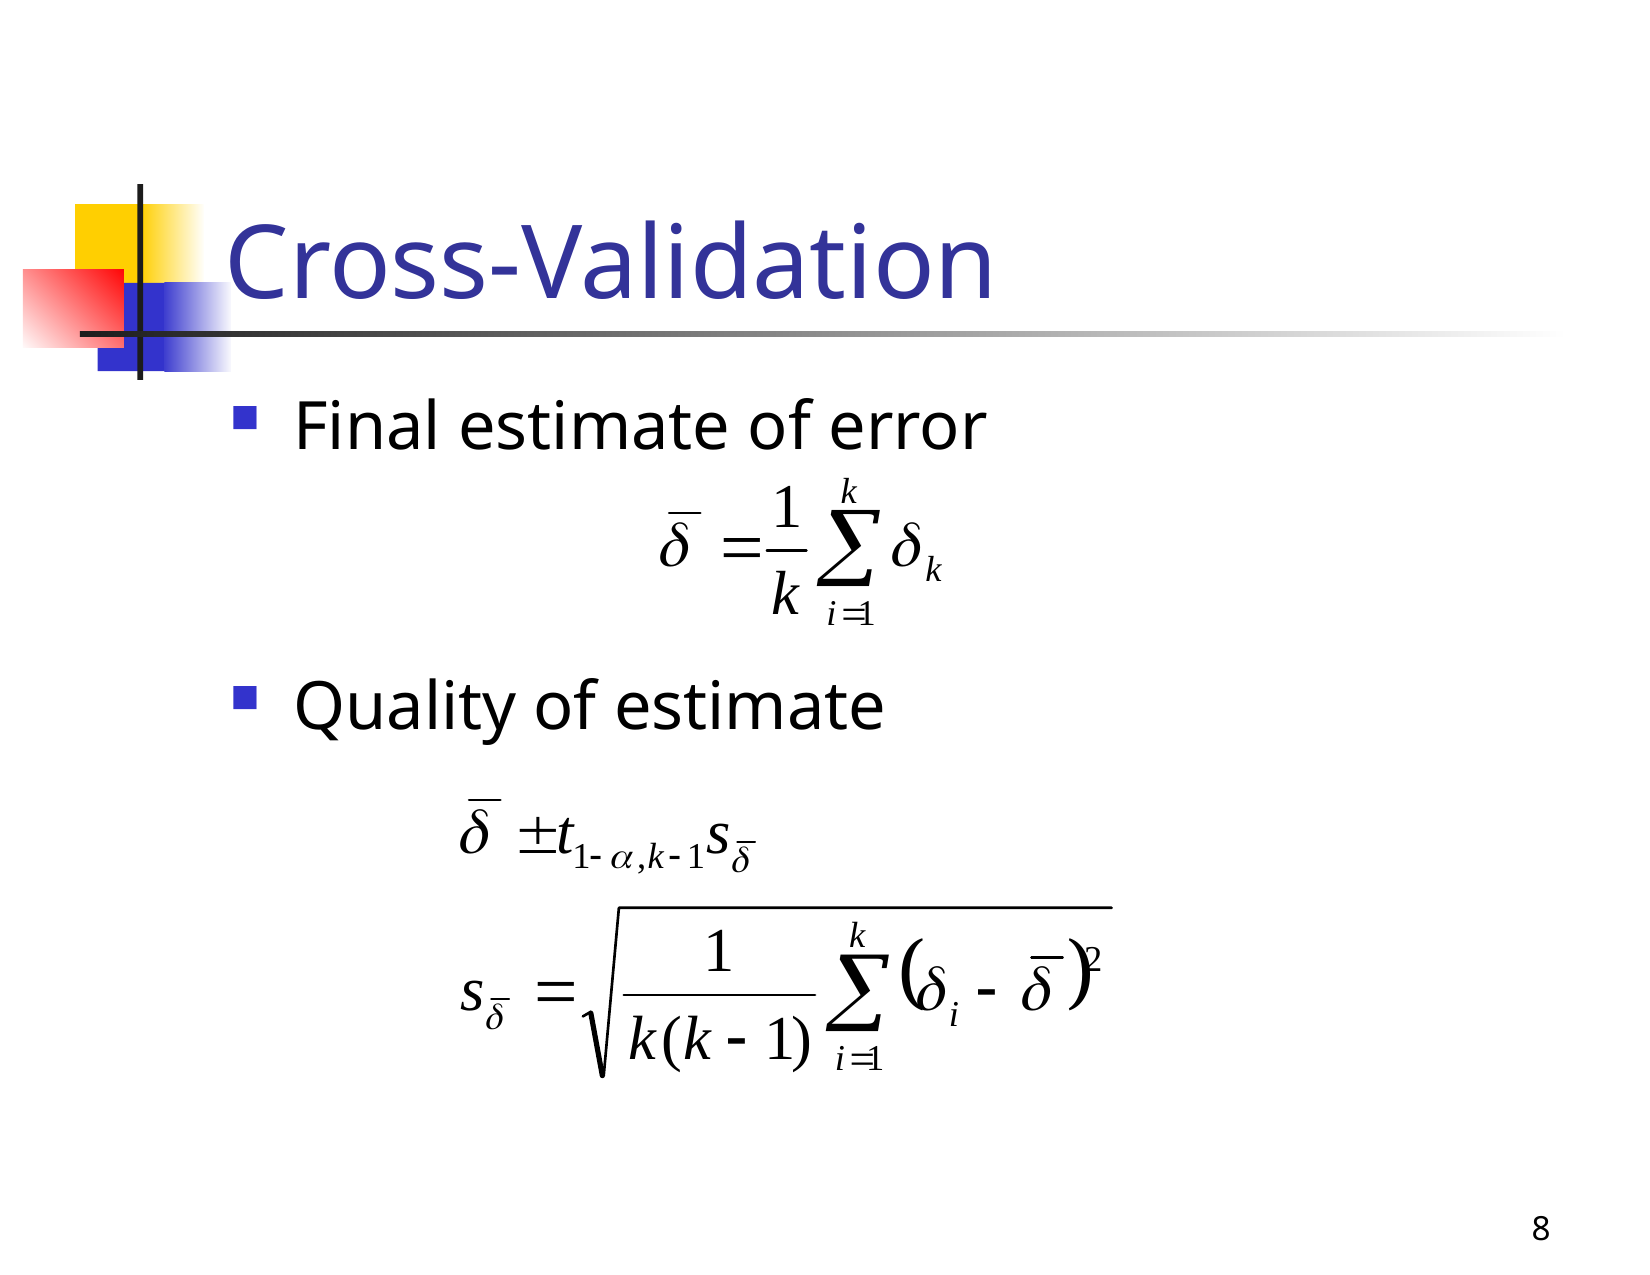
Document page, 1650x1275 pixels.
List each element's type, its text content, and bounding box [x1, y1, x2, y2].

slide_number 8 [1223, 1175, 1568, 1261]
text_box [649, 462, 963, 640]
list Final estimate of error Quality of estimate [213, 374, 1616, 1141]
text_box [449, 787, 1128, 1090]
title Cross-Validation [207, 114, 1614, 328]
